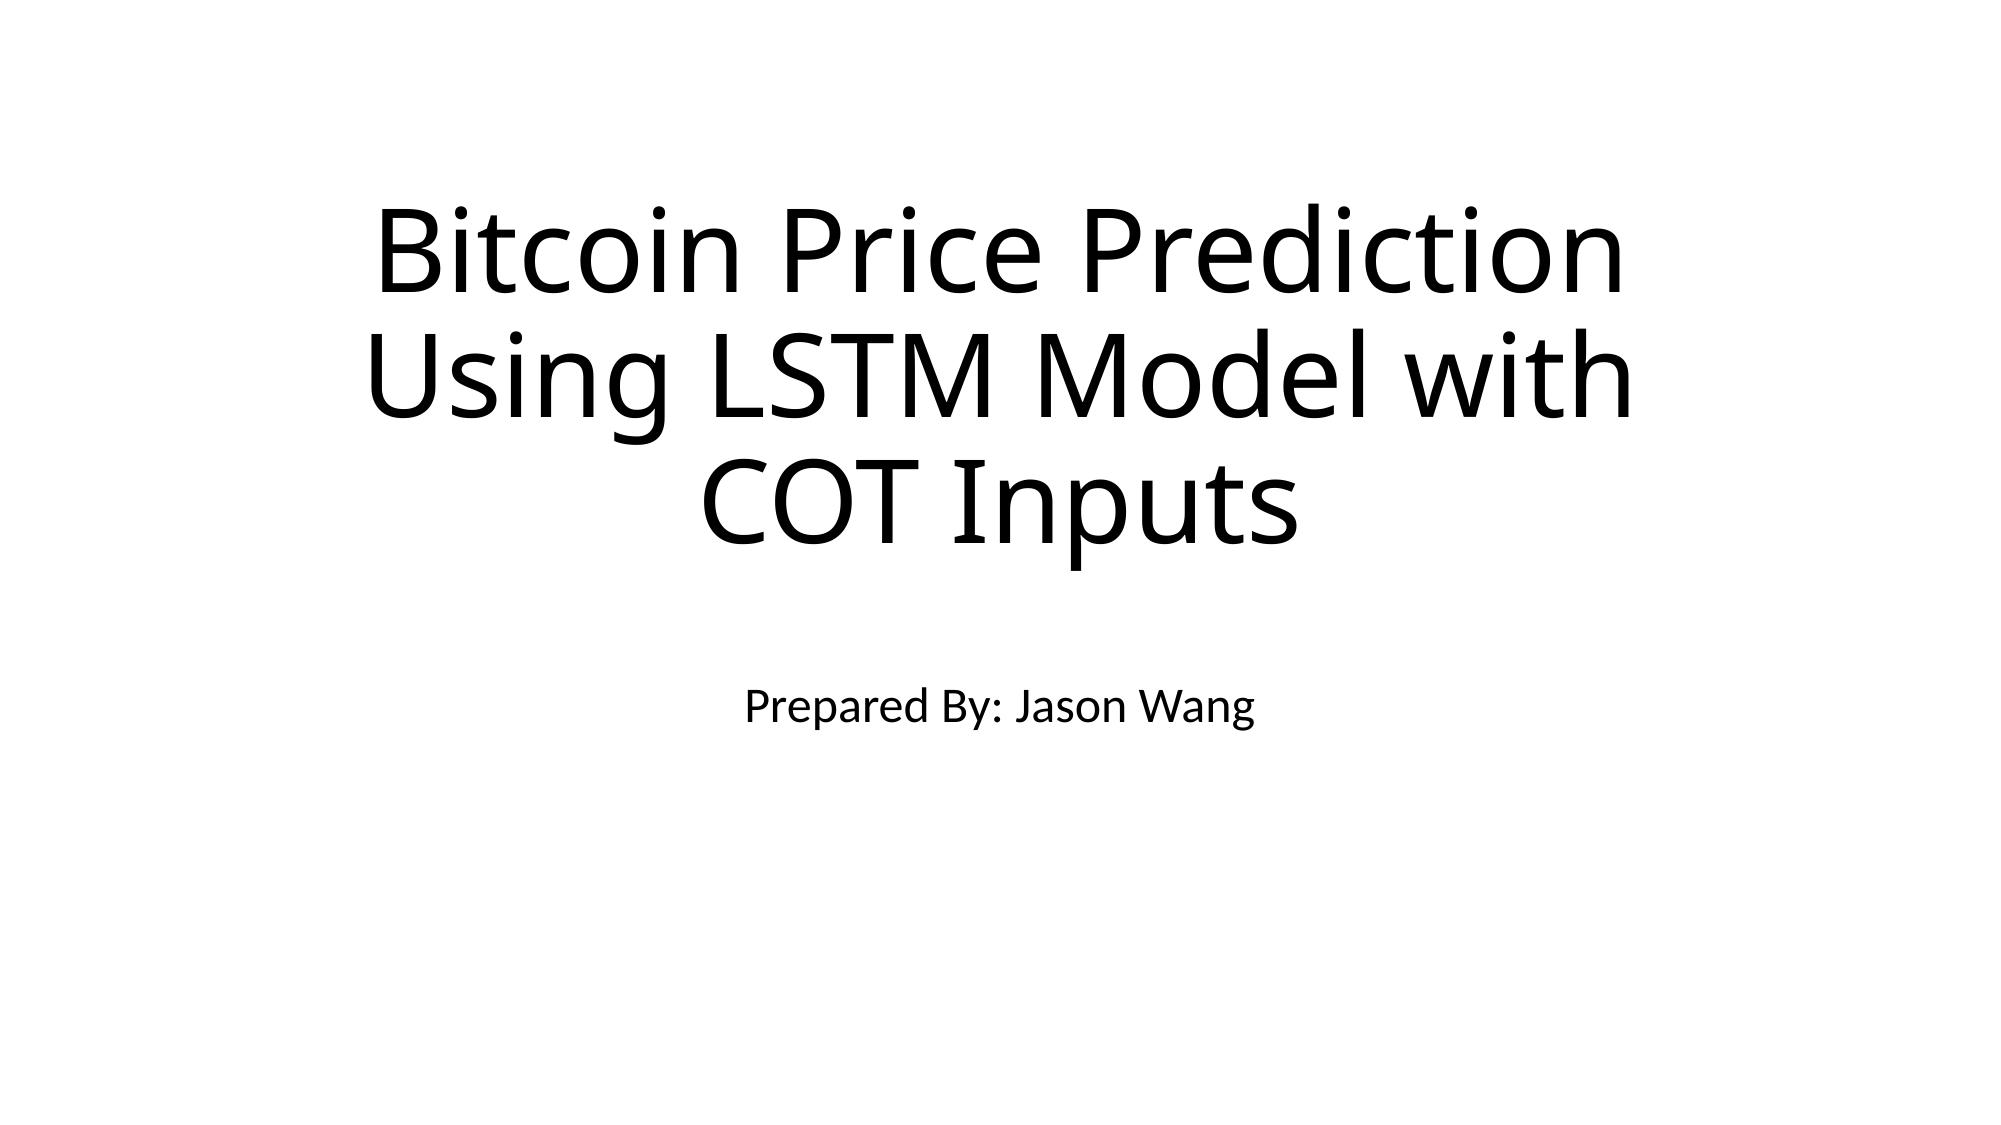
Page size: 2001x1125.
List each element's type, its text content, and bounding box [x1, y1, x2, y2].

title Bitcoin Price Prediction Using LSTM Model with COT Inputs [249, 184, 1750, 576]
subtitle Prepared By: Jason Wang [249, 590, 1750, 863]
